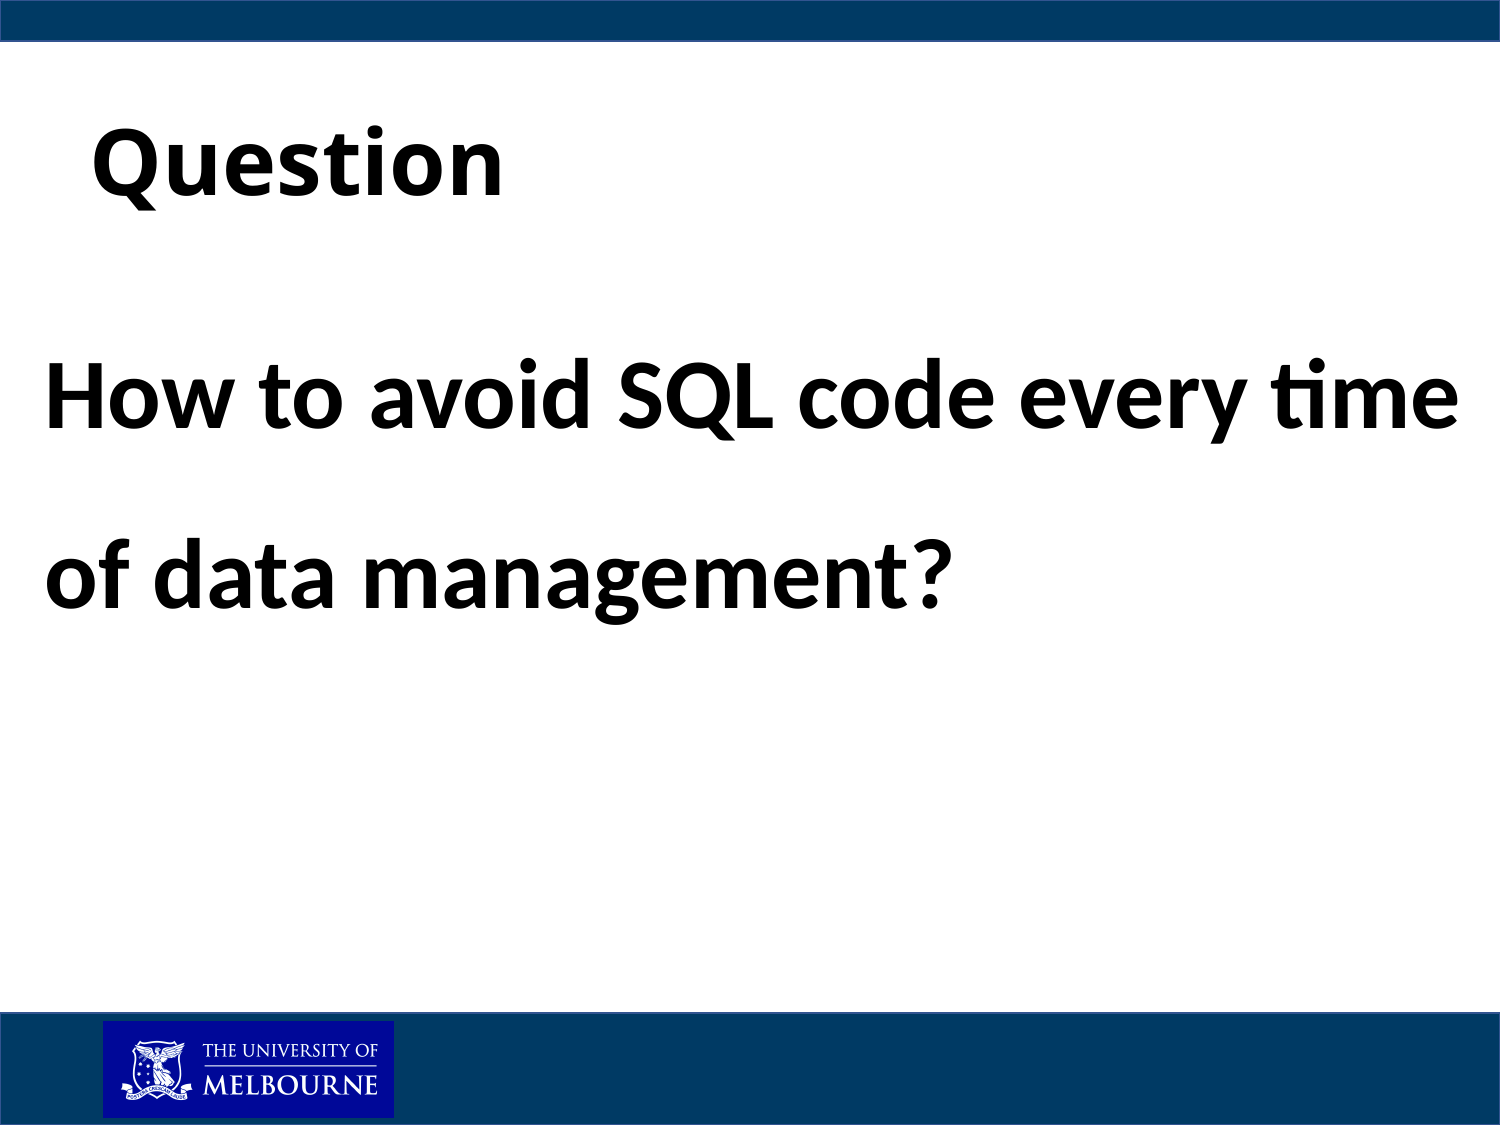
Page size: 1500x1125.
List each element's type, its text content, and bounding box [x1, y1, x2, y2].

text_box How to avoid SQL code every time of data management? [24, 248, 1500, 943]
picture [103, 1021, 394, 1118]
text_box Question [69, 59, 1386, 248]
